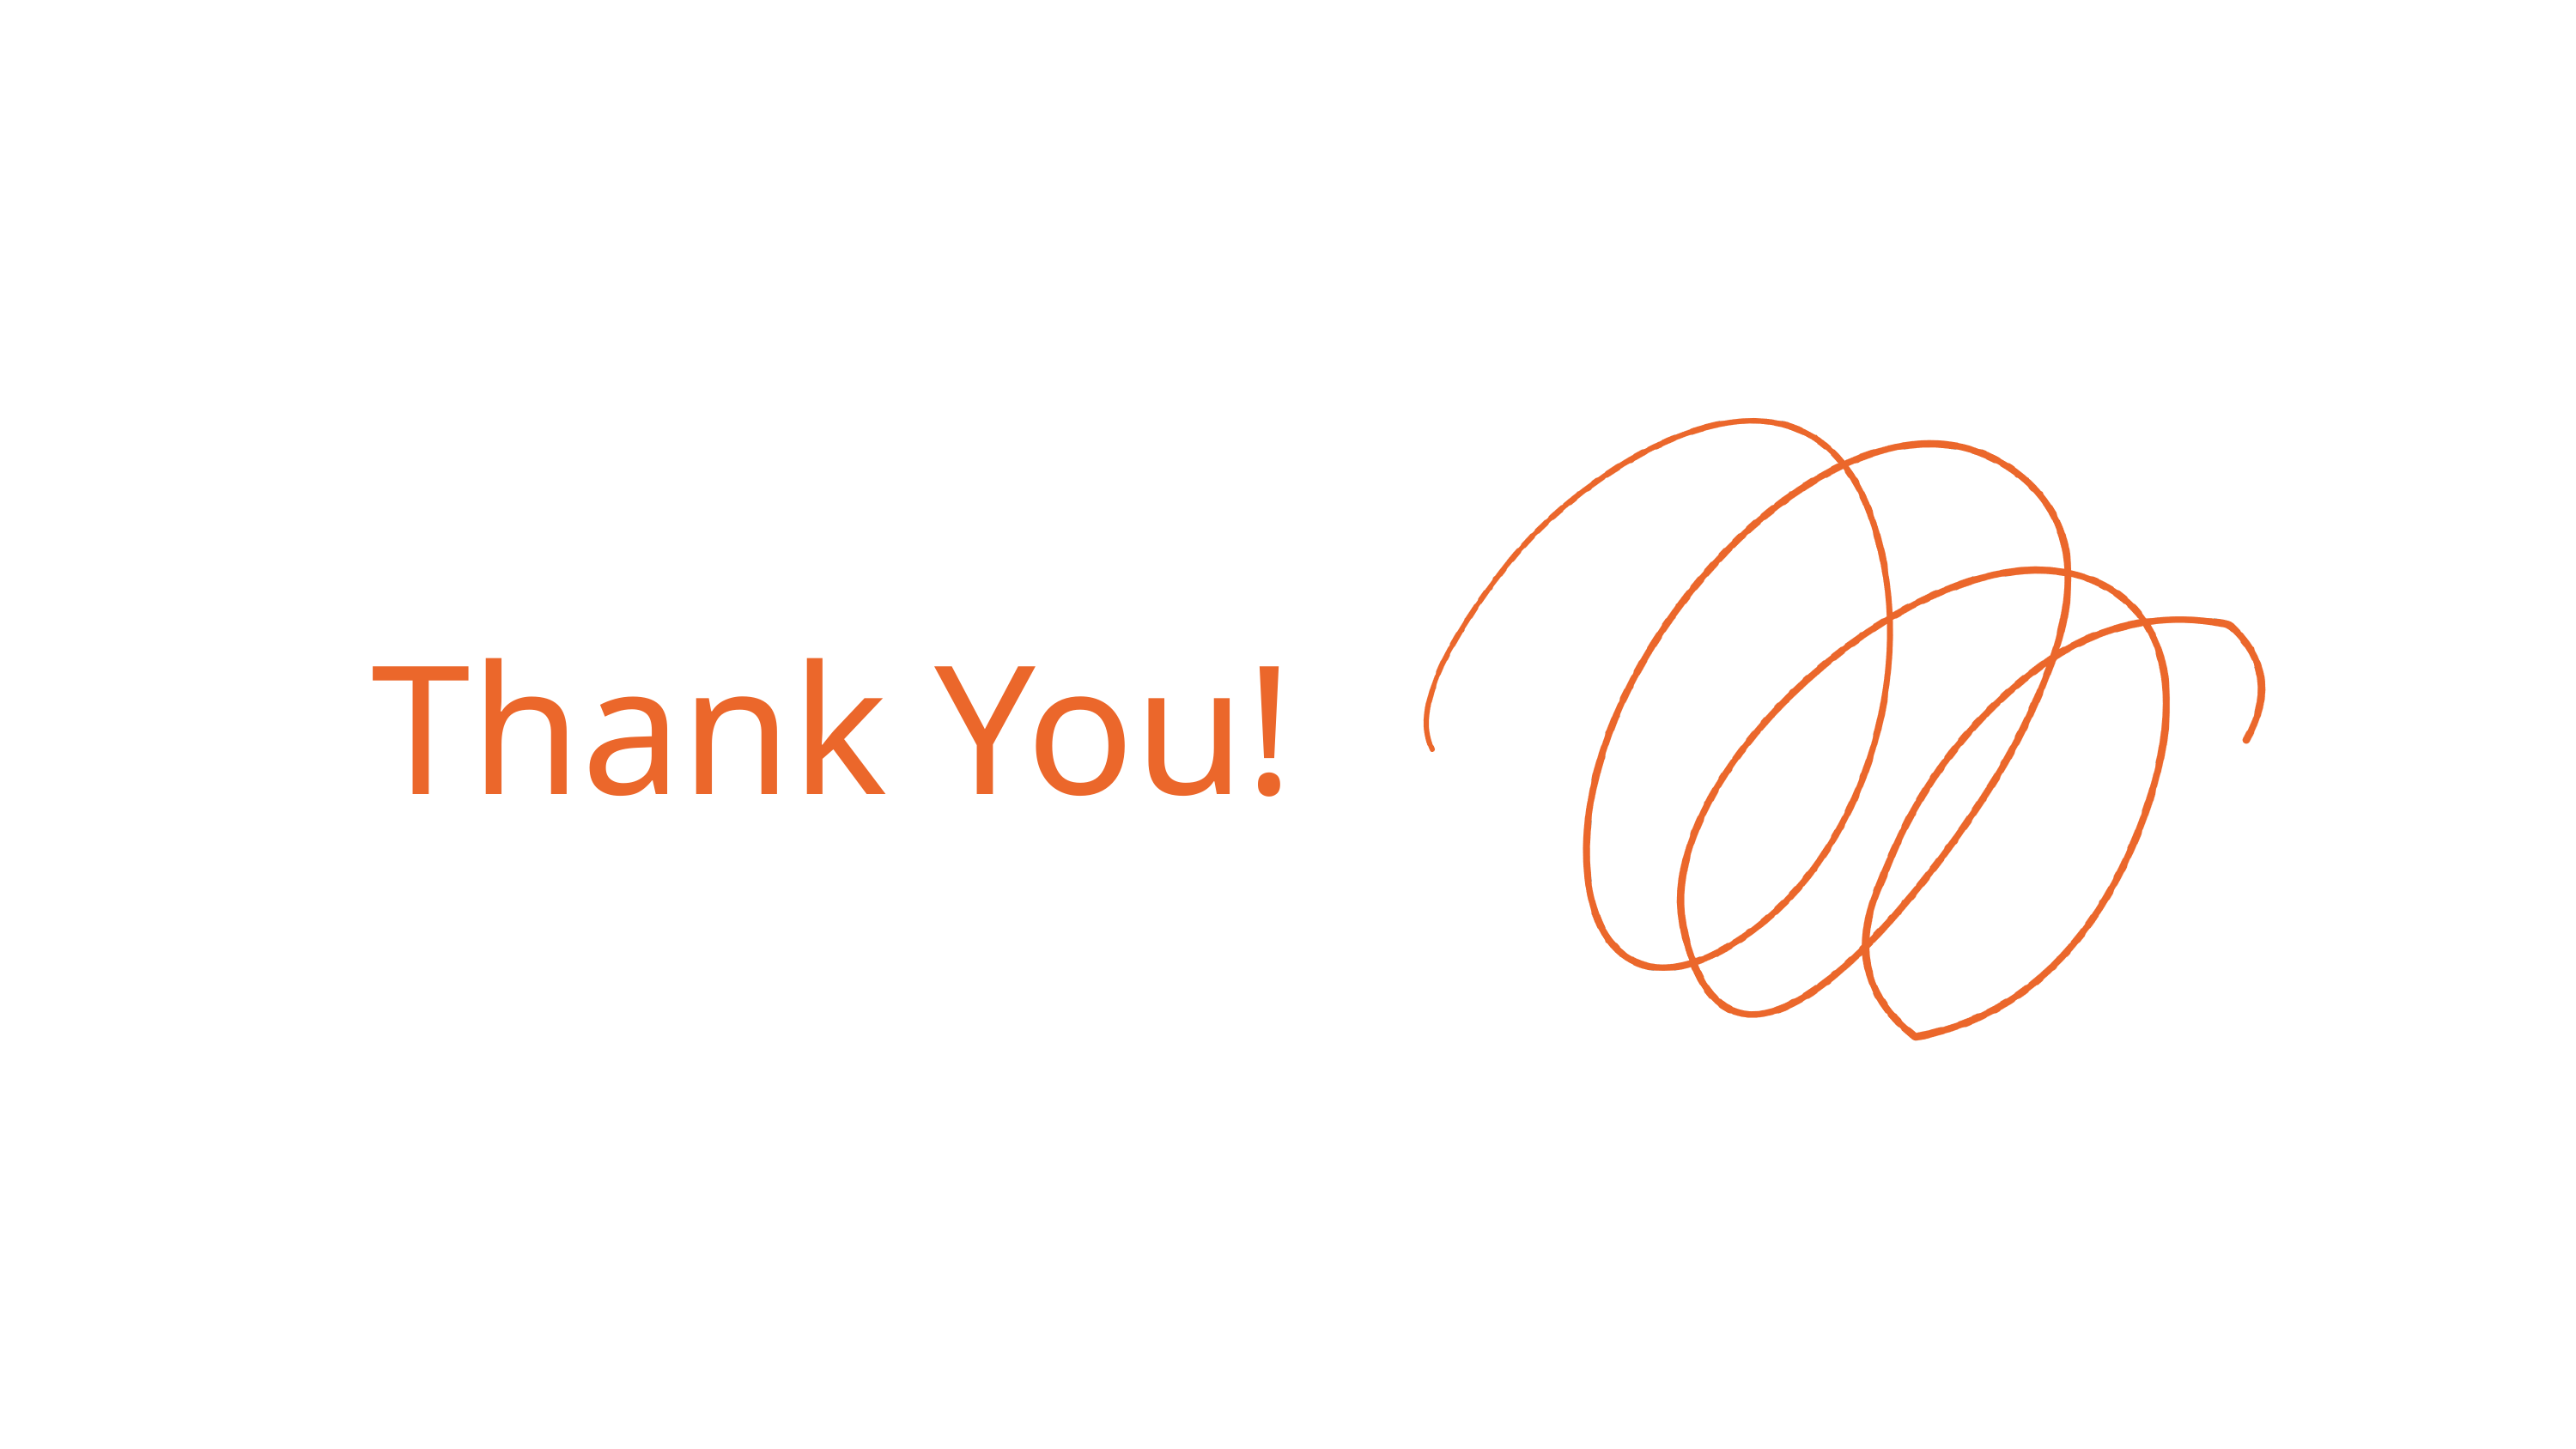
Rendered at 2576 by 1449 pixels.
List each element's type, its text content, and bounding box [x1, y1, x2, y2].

picture [1422, 407, 2269, 1042]
text_box Thank You! [371, 615, 1346, 831]
